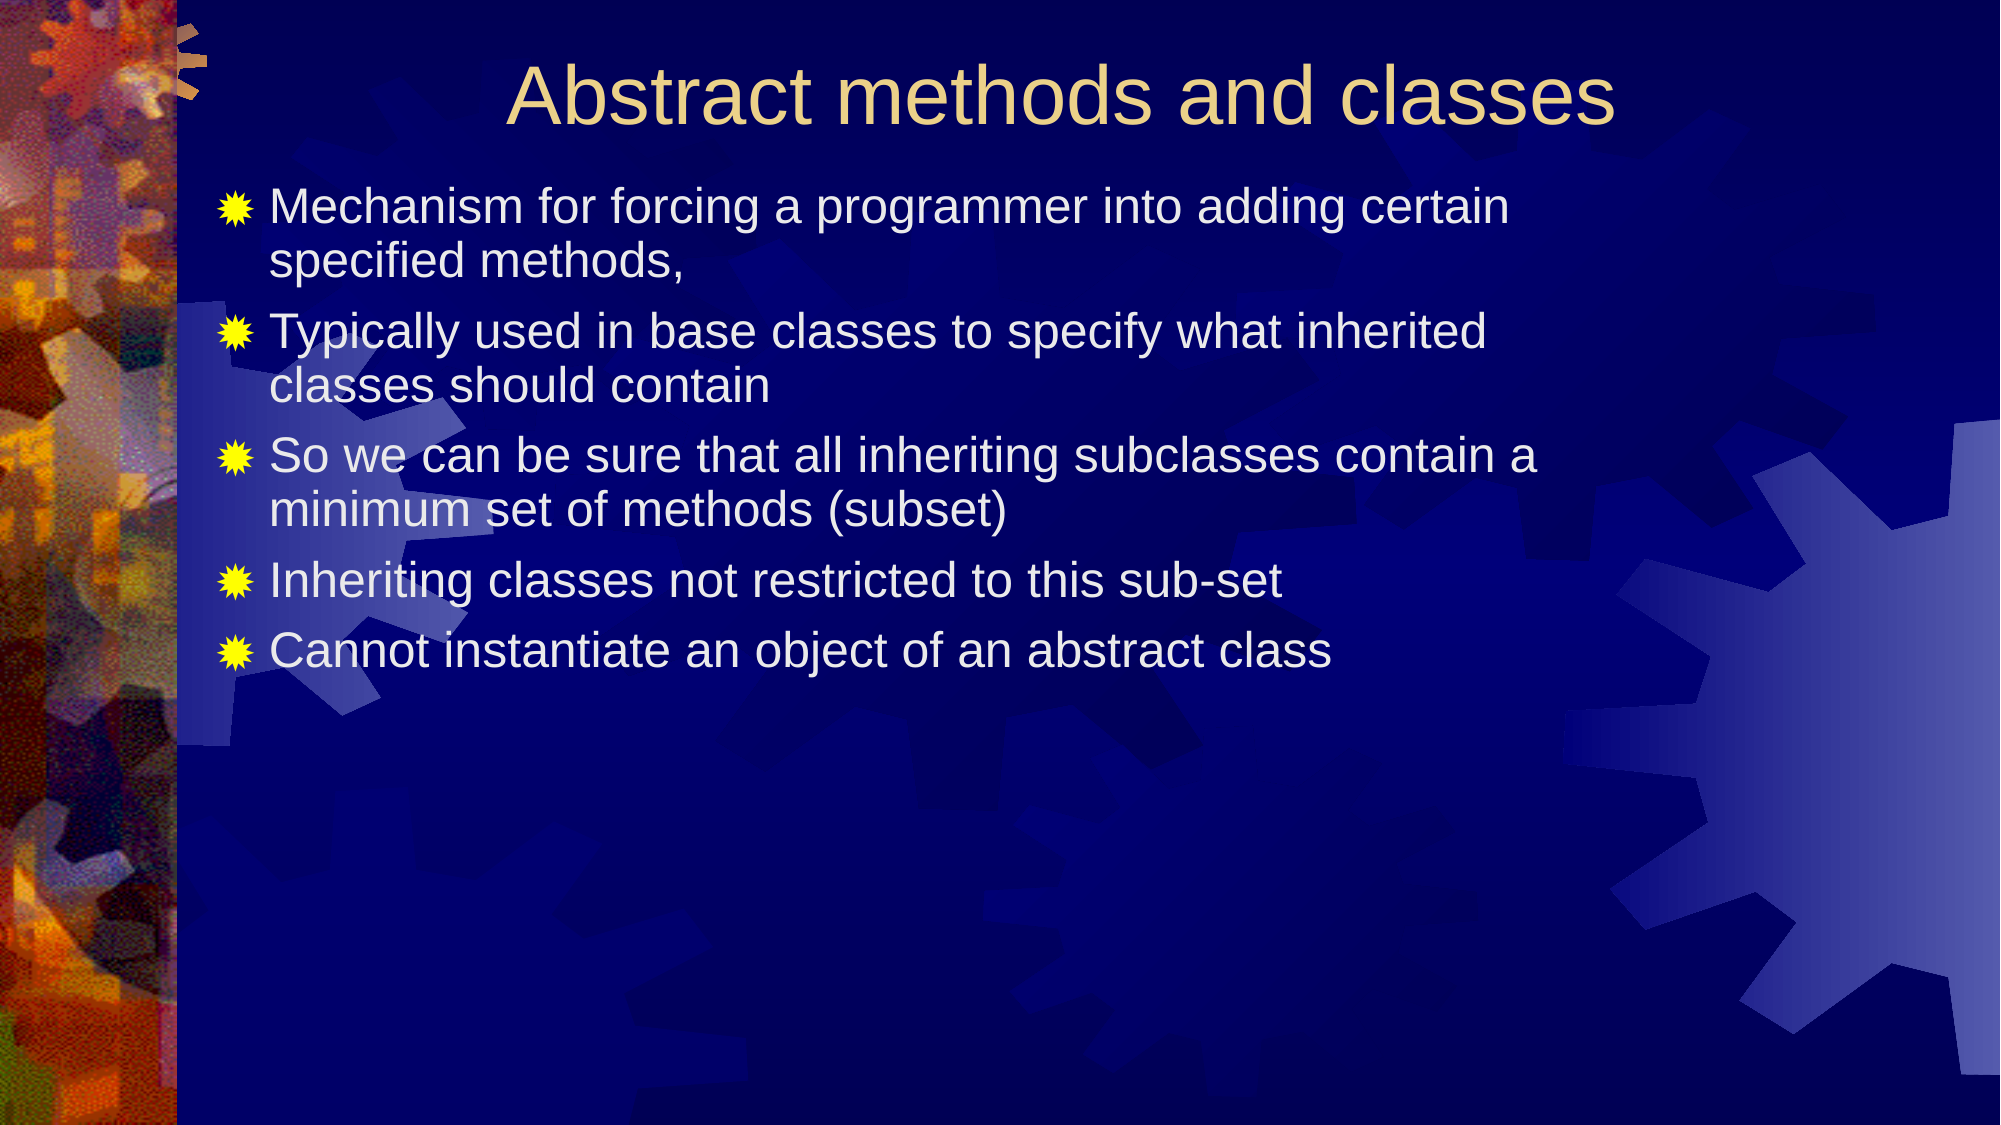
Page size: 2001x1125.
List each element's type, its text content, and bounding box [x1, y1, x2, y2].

picture [0, 0, 177, 1125]
title Abstract methods and classes [425, 50, 1700, 149]
list Mechanism for forcing a programmer into adding certain specified methods, Typically used in base classes to specify what inherited classes should contain So we can be sure that all inheriting subclasses contain a minimum set of methods (subset) Inheriting classes not restricted to this sub-set Cannot instantiate an object of an abstract class [198, 172, 1611, 958]
